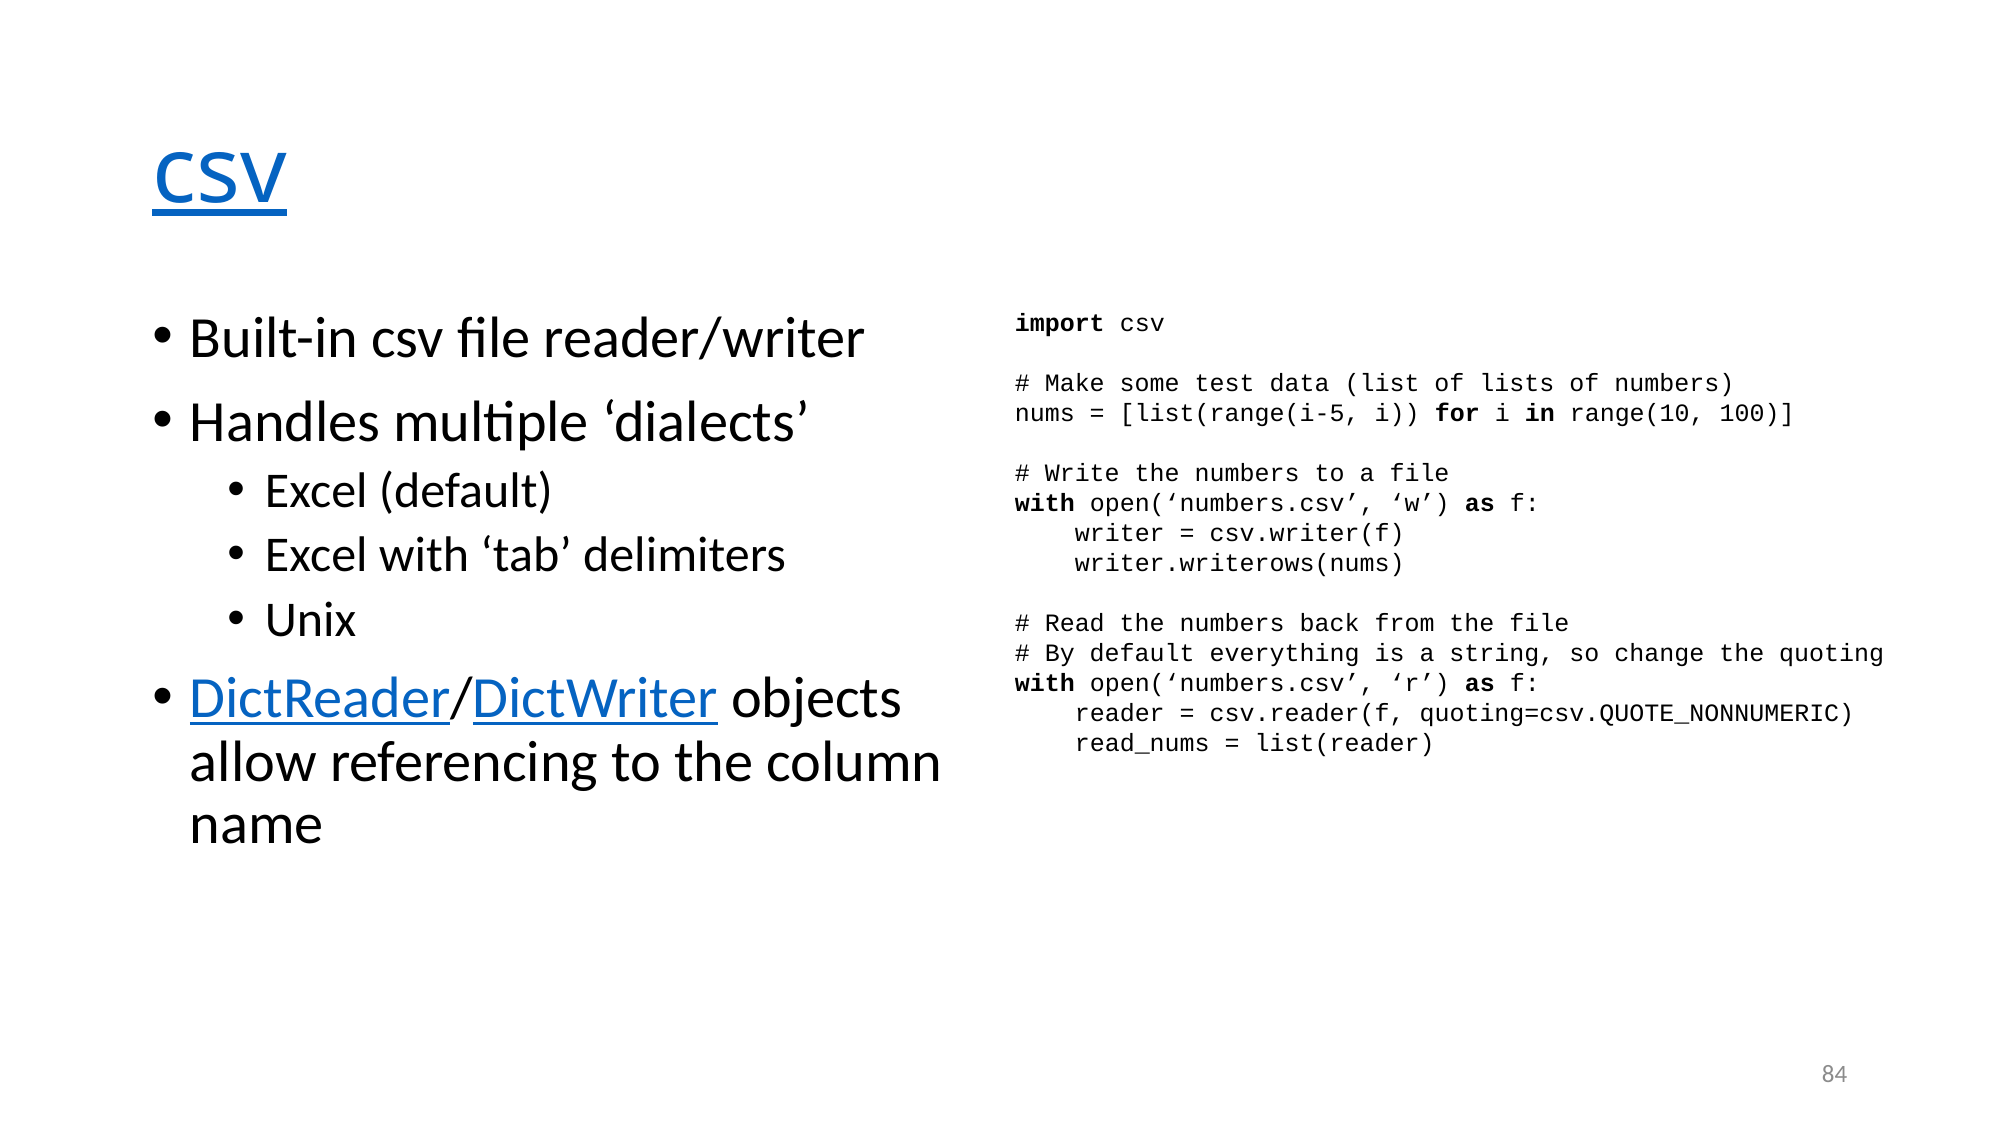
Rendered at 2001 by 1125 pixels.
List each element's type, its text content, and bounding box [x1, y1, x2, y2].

title csv [137, 59, 1863, 278]
text_box import csv # Make some test data (list of lists of numbers) nums = [list(range(i-5, i)) for i in range(10, 100)] # Write the numbers to a file with open(‘numbers.csv’, ‘w’) as f: writer = csv.writer(f) writer.writerows(nums) # Read the numbers back from the file # By default everything is a string, so change the quoting with open(‘numbers.csv’, ‘r’) as f: reader = csv.reader(f, quoting=csv.QUOTE_NONNUMERIC) read_nums = list(reader) [999, 299, 2000, 824]
slide_number 84 [1412, 1042, 1863, 1103]
list Built-in csv file reader/writer Handles multiple ‘dialects’ Excel (default) Excel with ‘tab’ delimiters Unix DictReader/DictWriter objects allow referencing to the column name [137, 299, 1000, 1014]
